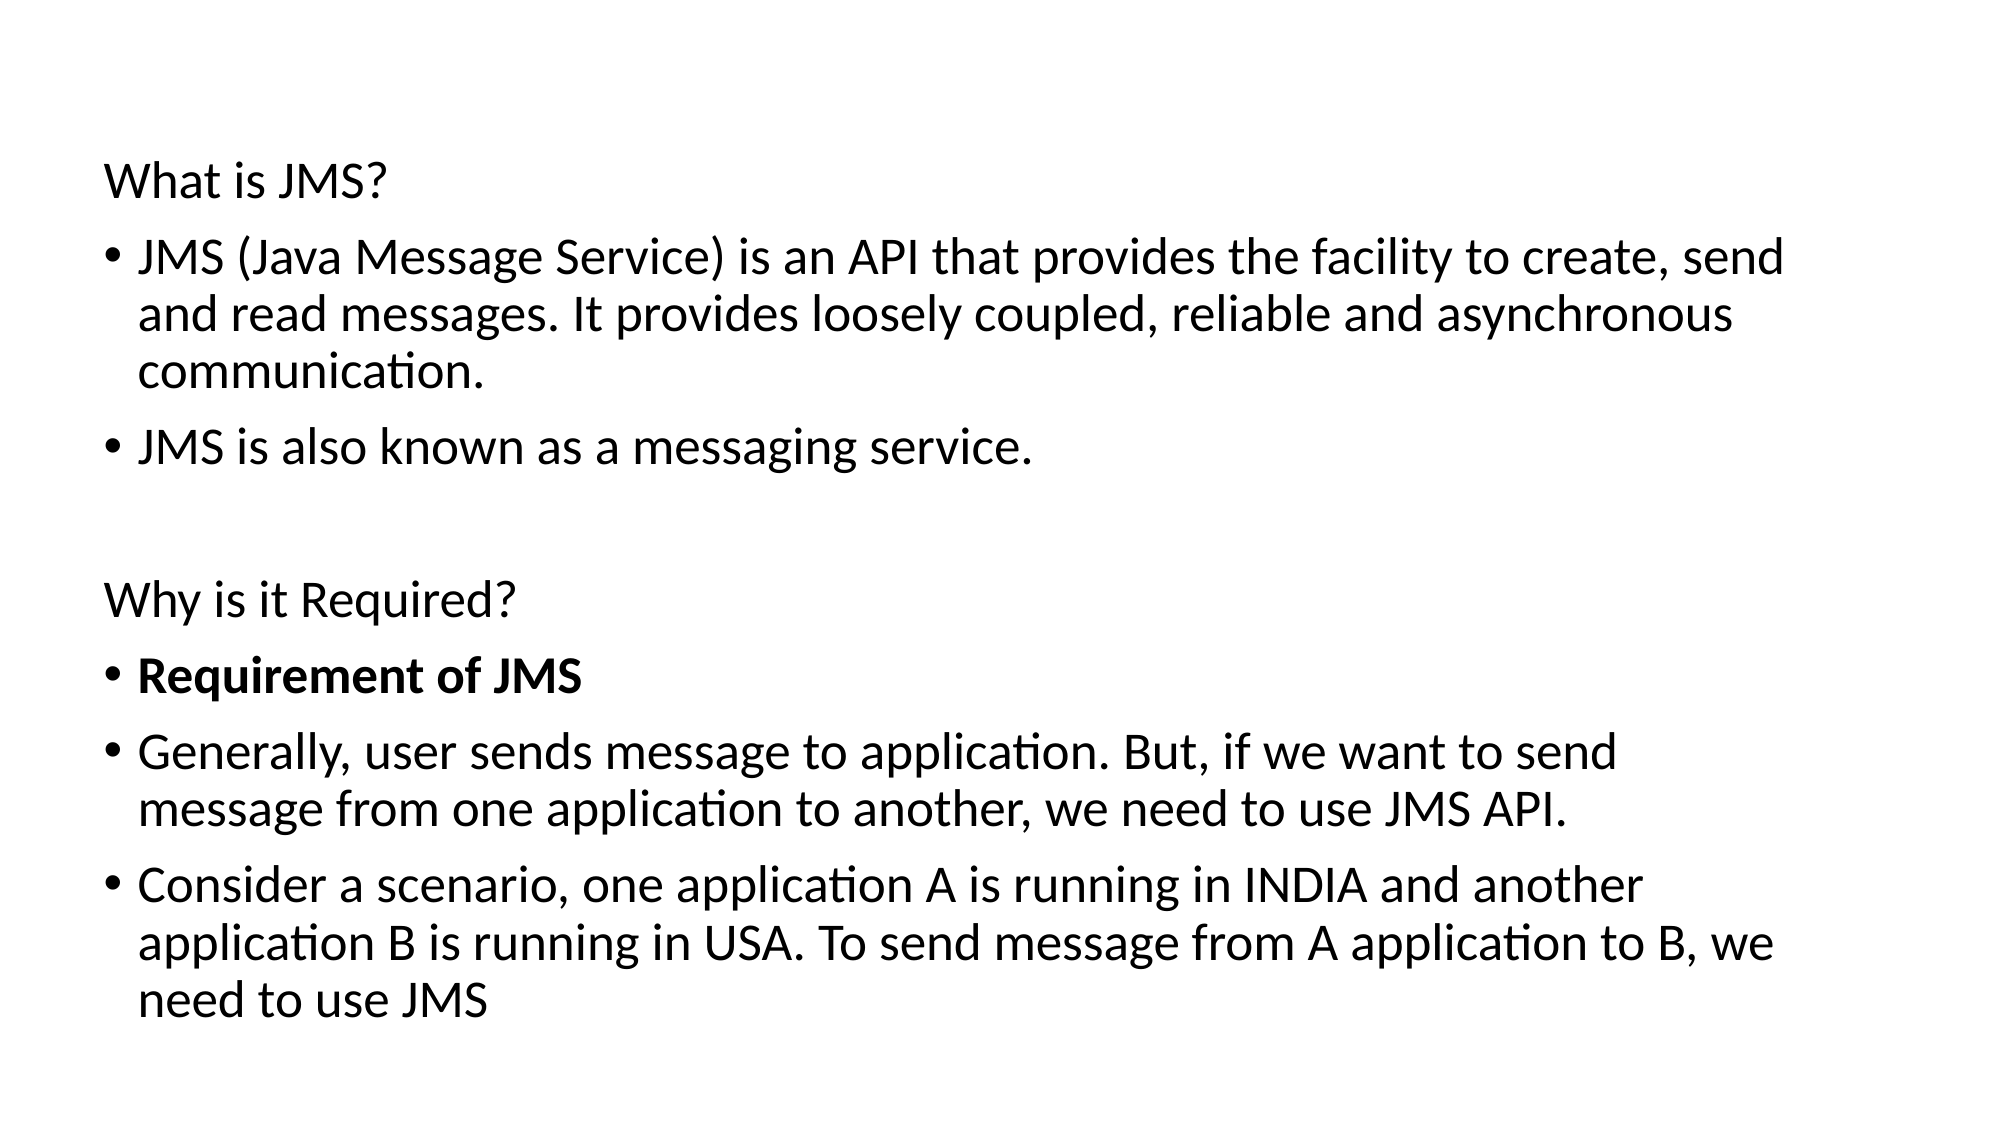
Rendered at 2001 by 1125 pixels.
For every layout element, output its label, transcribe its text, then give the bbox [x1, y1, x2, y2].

list What is JMS? JMS (Java Message Service) is an API that provides the facility to create, send and read messages. It provides loosely coupled, reliable and asynchronous communication. JMS is also known as a messaging service. Why is it Required? Requirement of JMS Generally, user sends message to application. But, if we want to send message from one application to another, we need to use JMS API. Consider a scenario, one application A is running in INDIA and another application B is running in USA. To send message from A application to B, we need to use JMS [88, 62, 1814, 1042]
